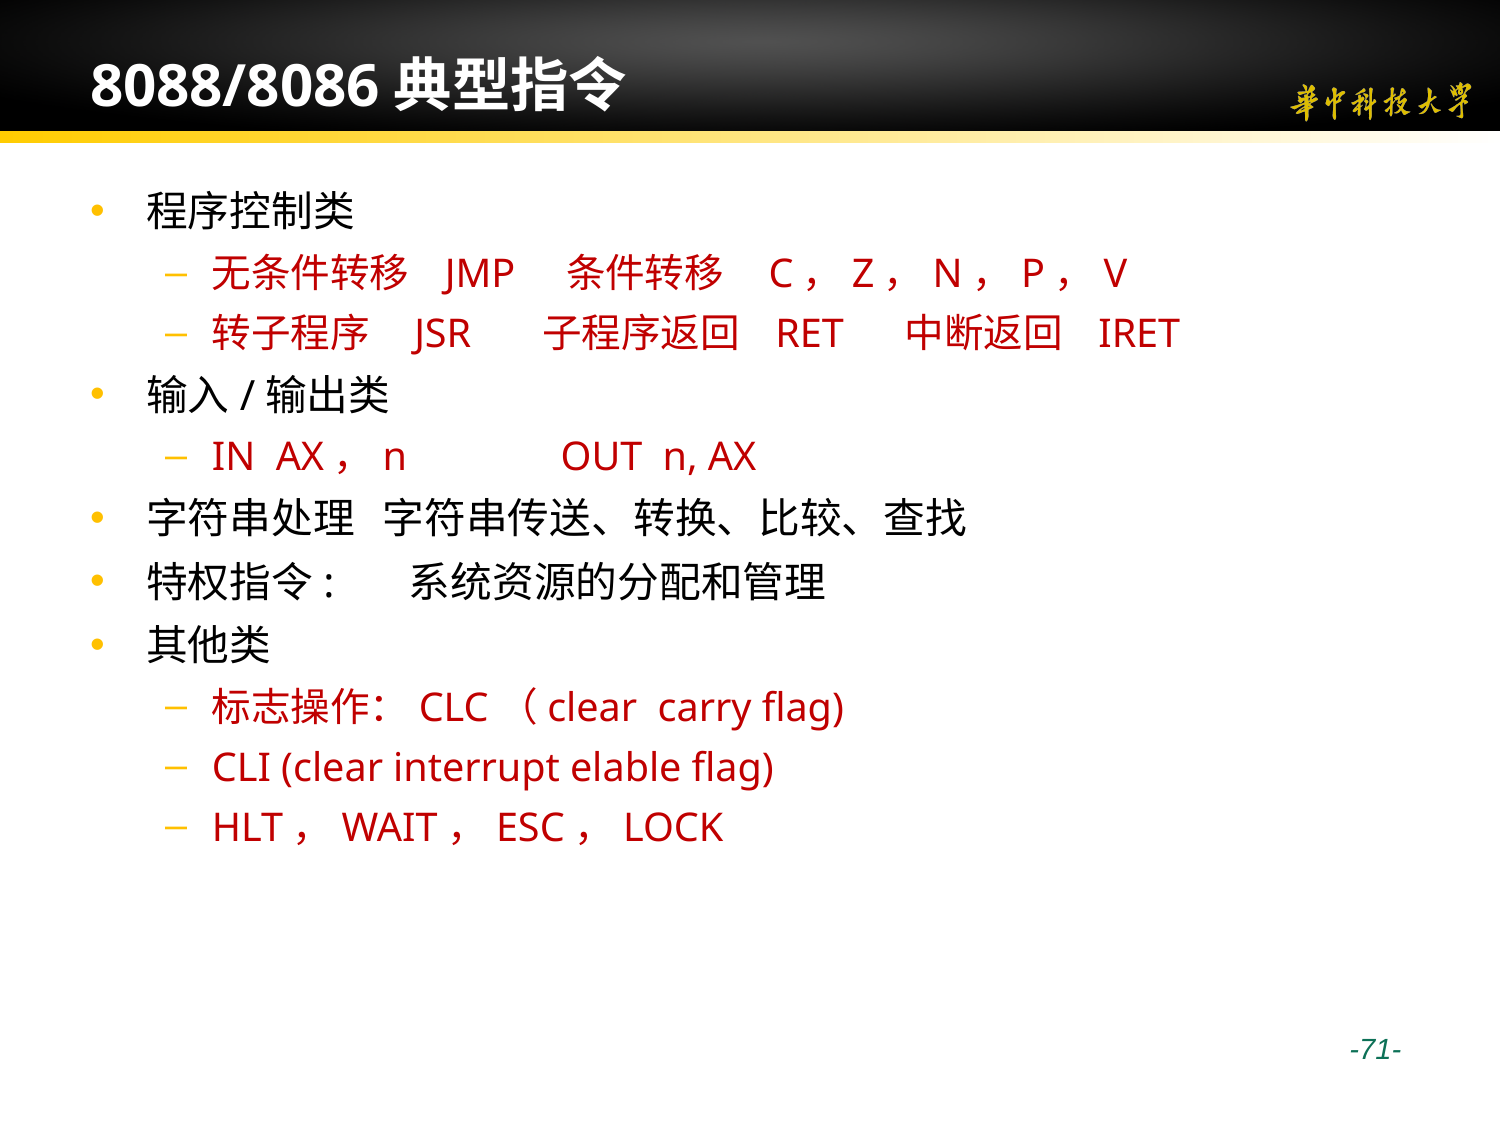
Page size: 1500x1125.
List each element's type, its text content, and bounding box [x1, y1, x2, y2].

table_header 0 [650, 131, 655, 143]
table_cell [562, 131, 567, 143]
slide_number -71- [1257, 1023, 1425, 1102]
list 程序控制类 无条件转移 JMP 条件转移 C，Z，N，P，V 转子程序 JSR 子程序返回 RET 中断返回 IRET 输入/输出类 IN AX，n OUT n, AX 字符串处理 字符串传送、转换、比较、查找 特权指令: 系统资源的分配和管理 其他类 标志操作：CLC（clear carry flag) CLI (clear interrupt elable flag) HLT，WAIT，ESC，LOCK [74, 172, 1424, 1000]
title 8088/8086典型指令 [74, 34, 1426, 131]
table_cell 12 [738, 131, 744, 143]
picture [0, 0, 1500, 131]
